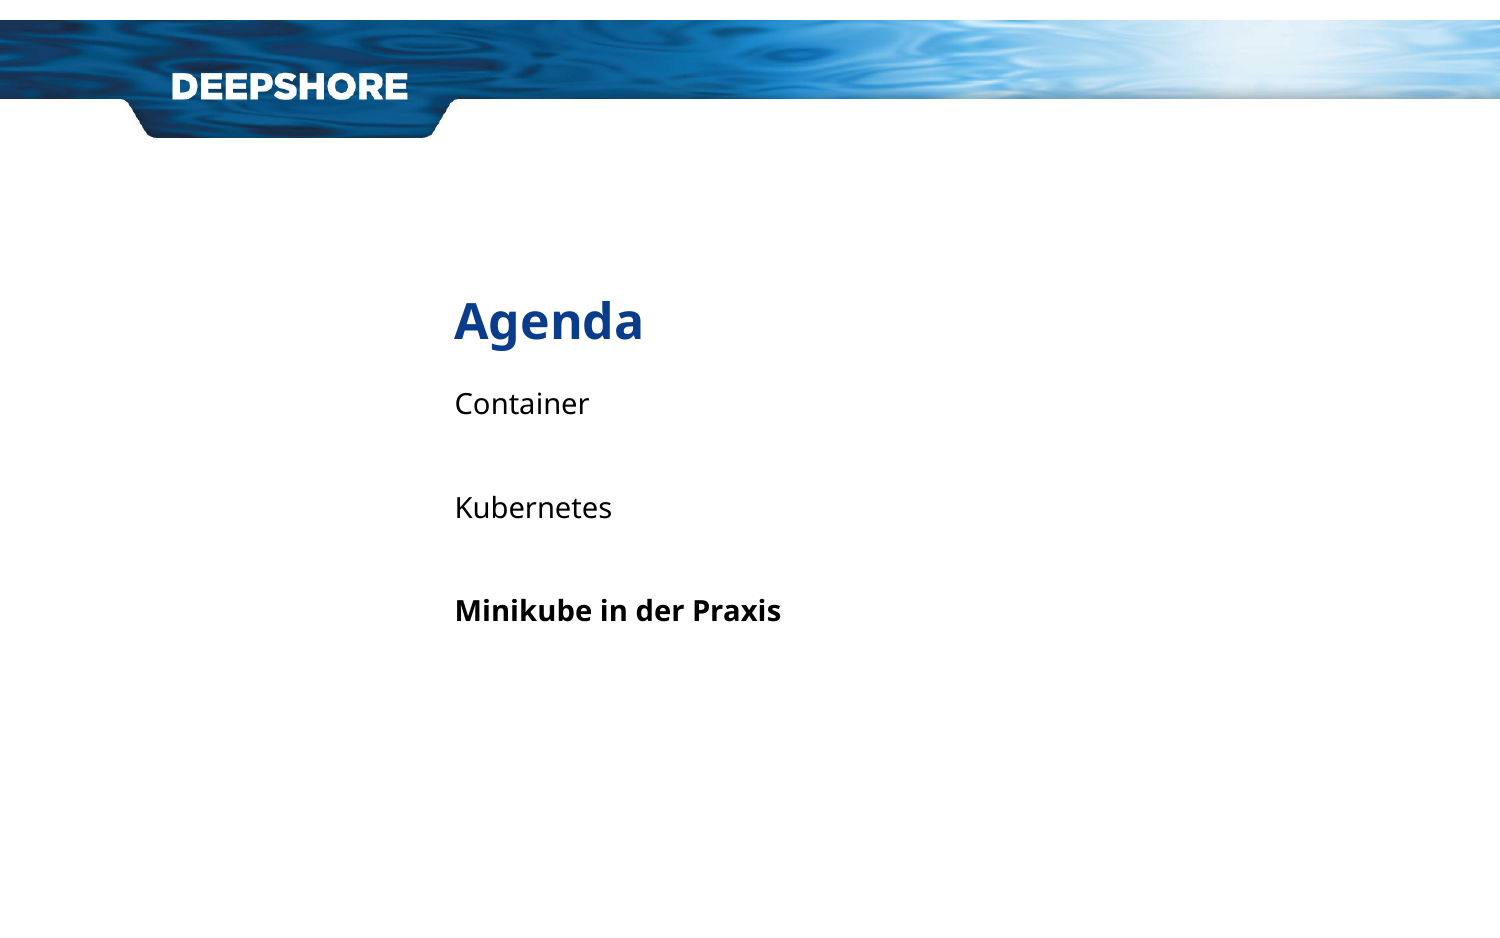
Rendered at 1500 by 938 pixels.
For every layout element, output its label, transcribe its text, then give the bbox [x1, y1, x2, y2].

picture [0, 20, 1500, 938]
list Container Kubernetes Minikube in der Praxis [454, 385, 1400, 871]
title Agenda [454, 173, 1400, 385]
